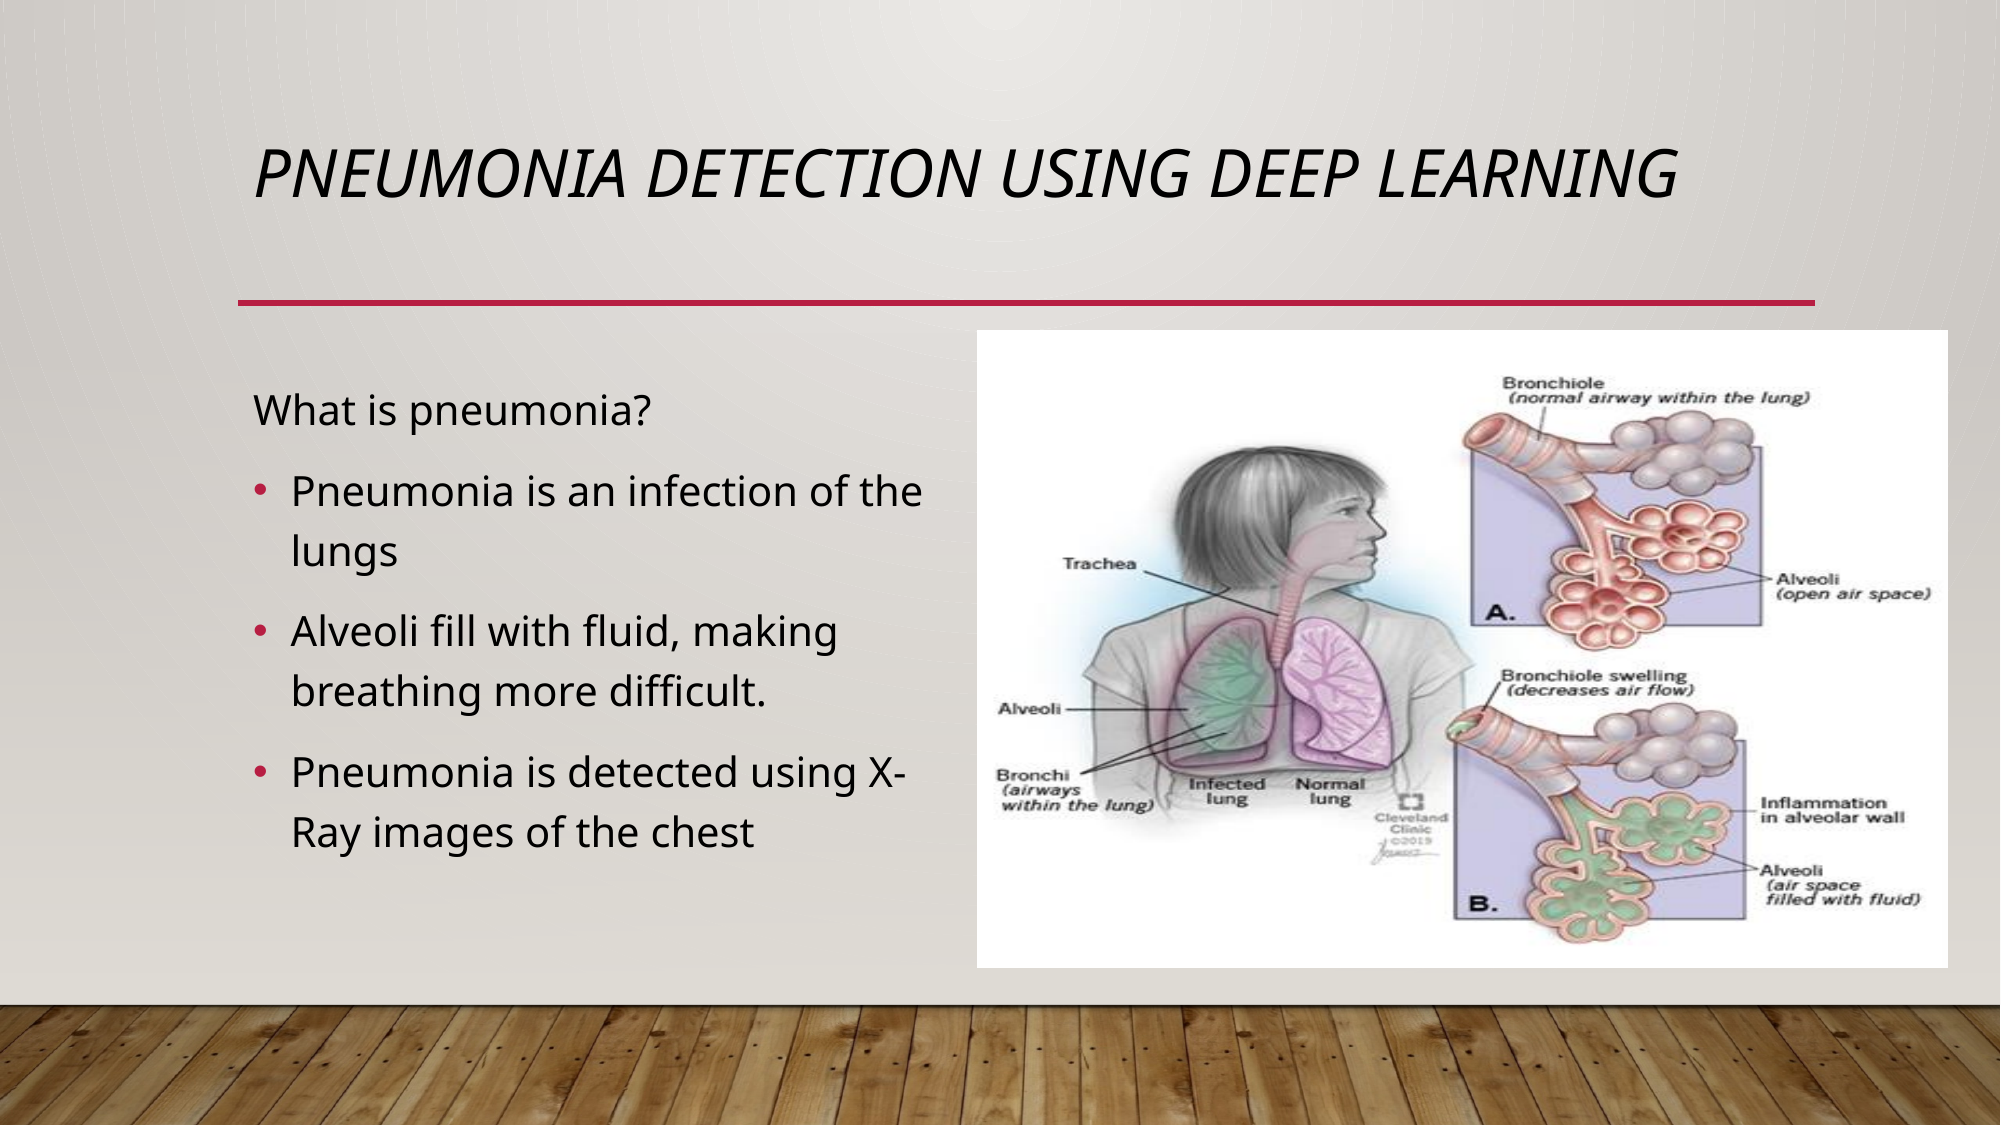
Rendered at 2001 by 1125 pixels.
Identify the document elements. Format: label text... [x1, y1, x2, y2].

title Pneumonia detection using deep learning [238, 131, 1814, 305]
list What is pneumonia? Pneumonia is an infection of the lungs Alveoli fill with fluid, making breathing more difficult. Pneumonia is detected using X-Ray images of the chest [238, 366, 977, 933]
picture [977, 330, 1948, 968]
picture [0, 1005, 2000, 1125]
